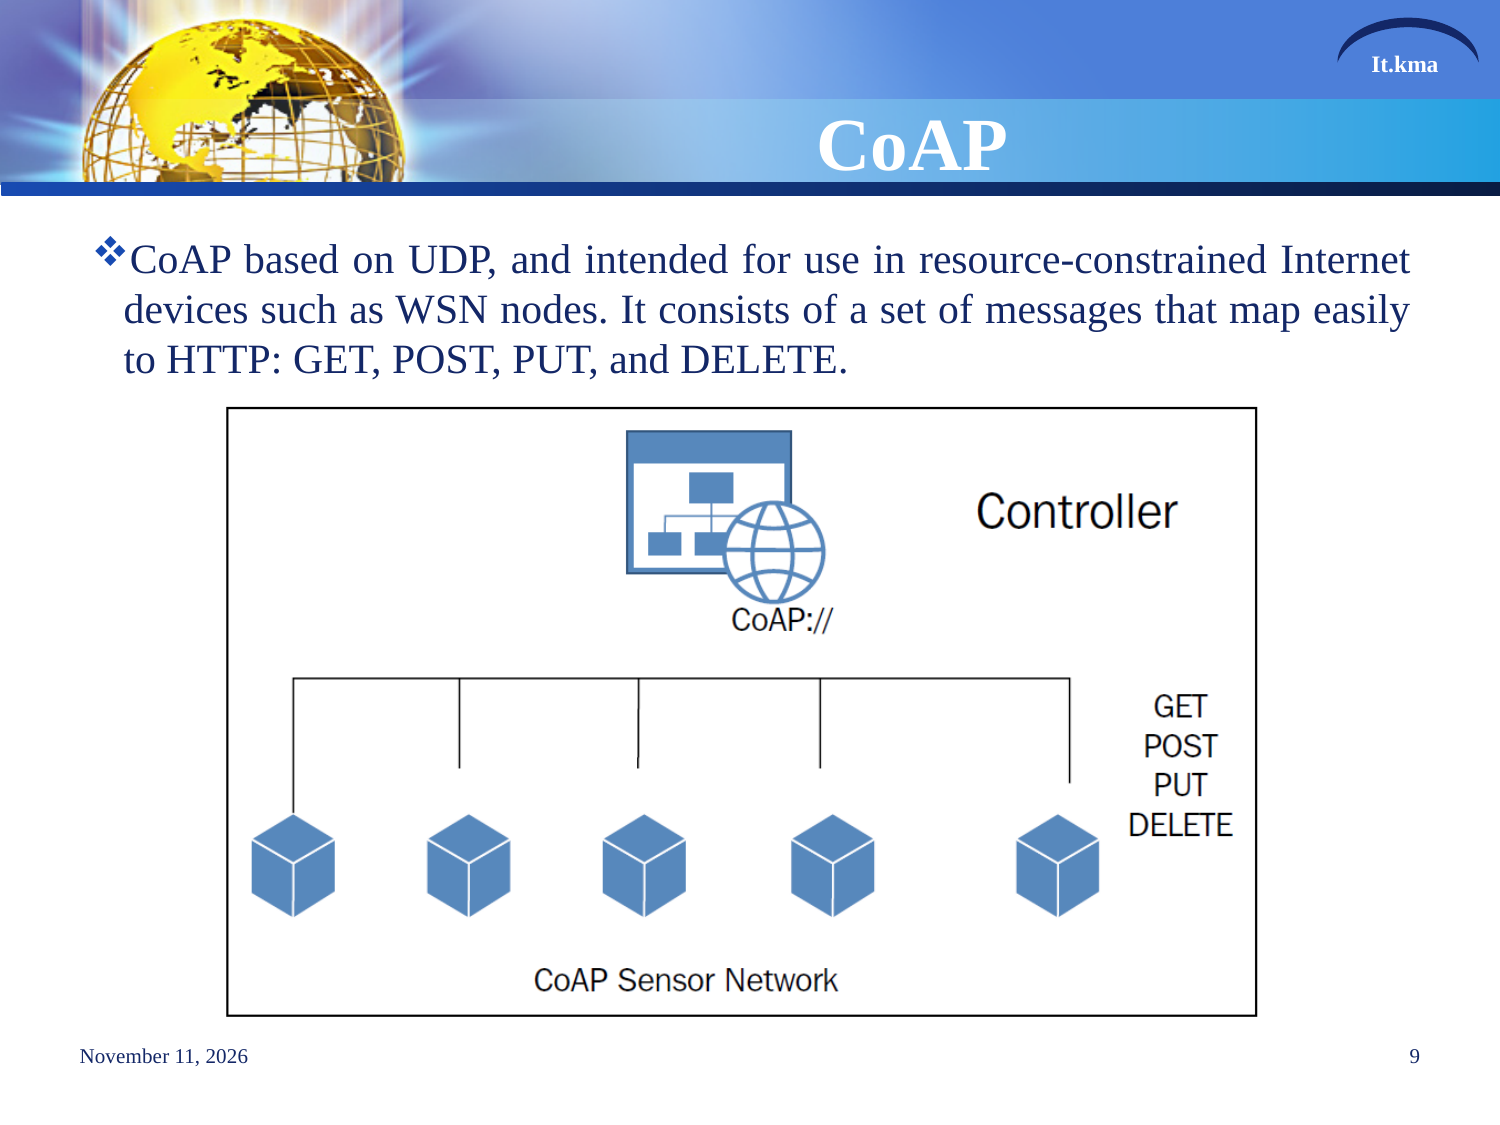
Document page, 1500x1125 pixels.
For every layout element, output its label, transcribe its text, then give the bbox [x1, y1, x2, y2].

picture [0, 0, 1500, 185]
picture [212, 397, 1275, 1028]
title IoT architecture [298, 99, 412, 183]
list CoAP based on UDP, and intended for use in resource-constrained Internet devices such as WSN nodes. It consists of a set of messages that map easily to HTTP: GET, POST, PUT, and DELETE. [76, 224, 1427, 1034]
title CoAP [399, 99, 1425, 180]
